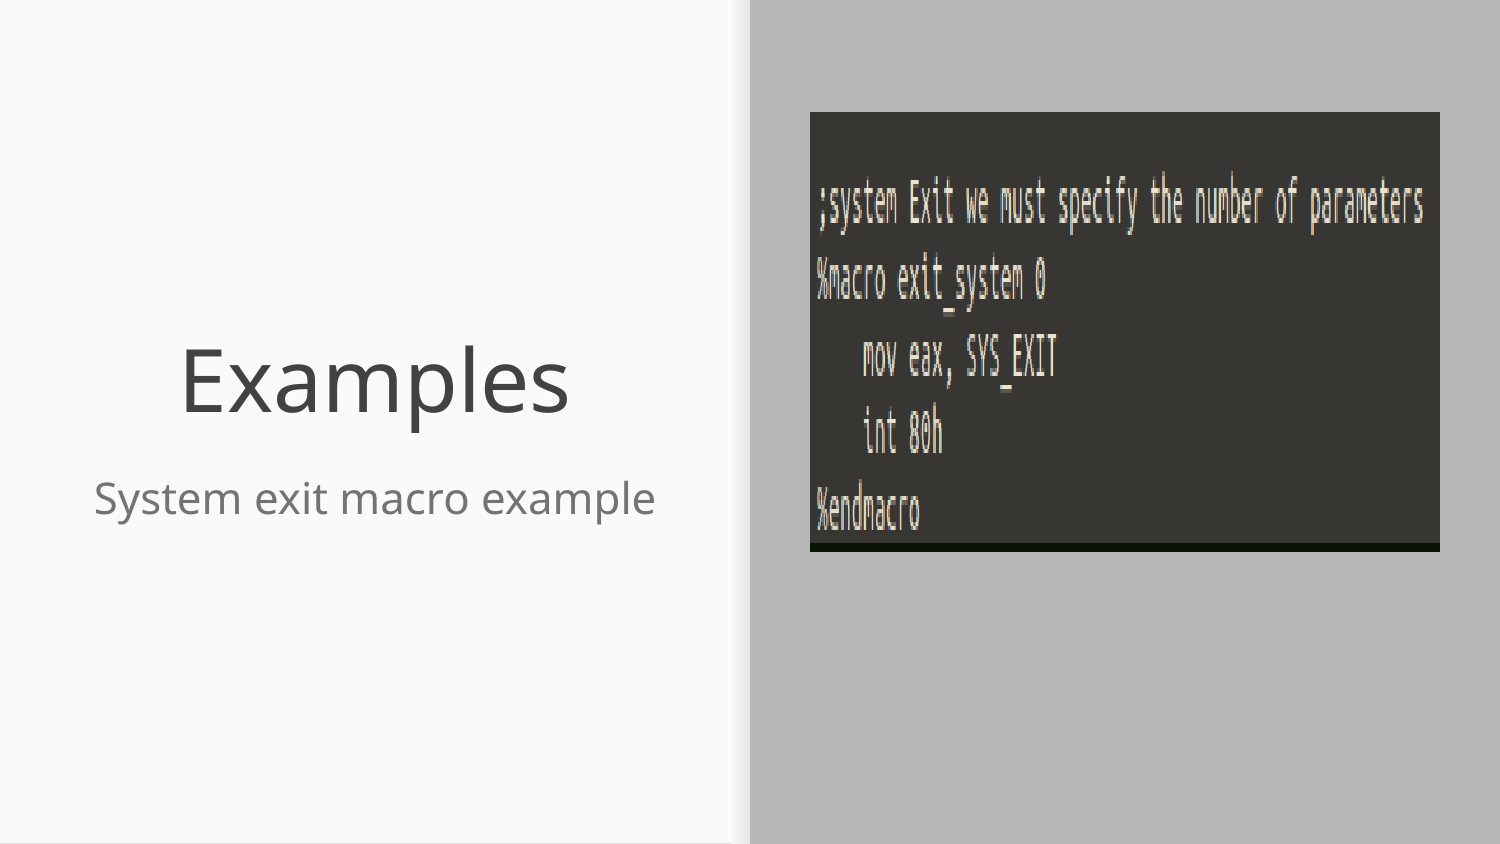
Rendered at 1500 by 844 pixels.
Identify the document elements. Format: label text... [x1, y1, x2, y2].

subtitle System exit macro example [43, 455, 708, 659]
picture [809, 111, 1440, 553]
title Examples [43, 202, 708, 446]
